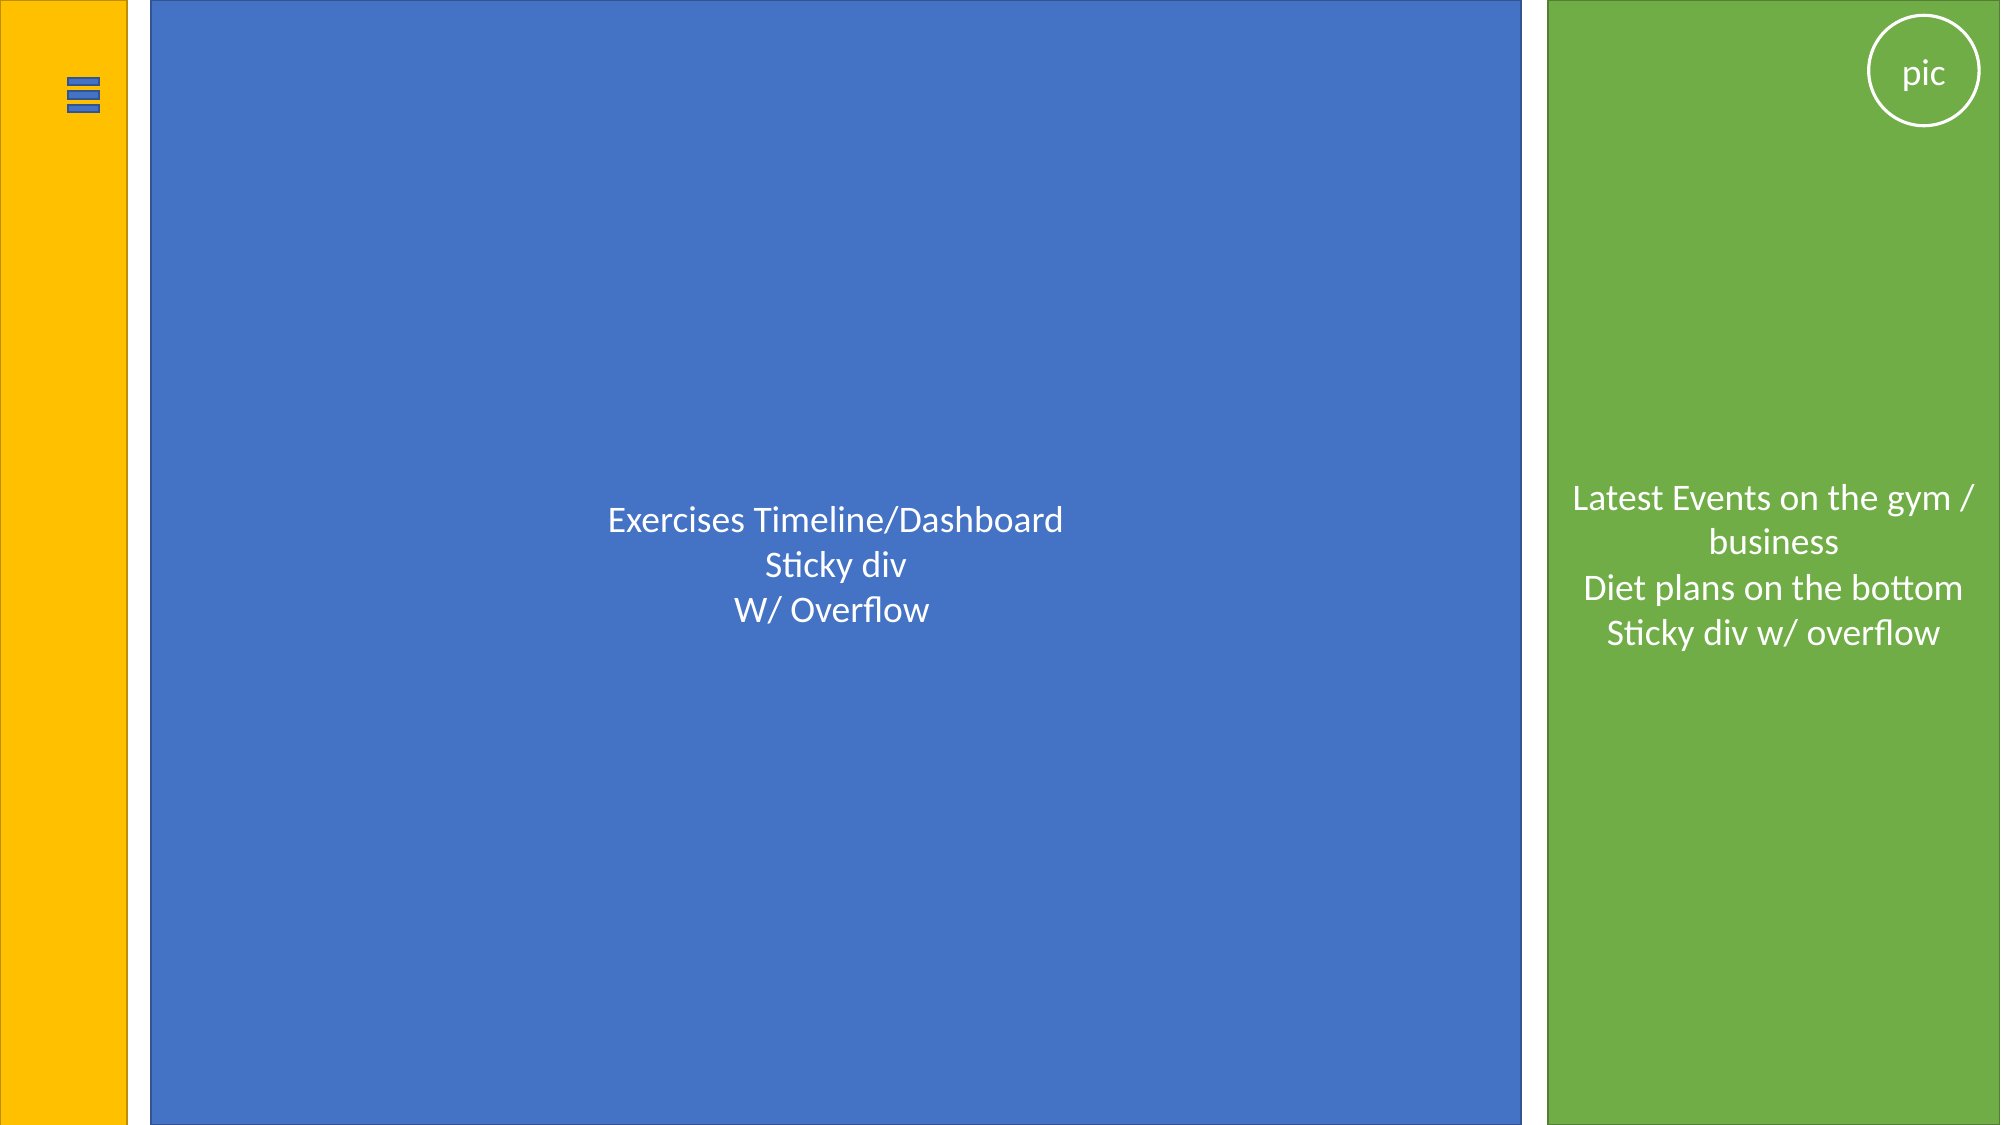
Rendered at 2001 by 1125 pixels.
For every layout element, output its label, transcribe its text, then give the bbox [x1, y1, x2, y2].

text_box Latest Events on the gym / business Diet plans on the bottom Sticky div w/ overflow [1547, 0, 2000, 1125]
text_box Exercises Timeline/Dashboard Sticky div W/ Overflow [150, 0, 1522, 1125]
text_box [0, 0, 128, 1125]
text_box [67, 104, 100, 113]
text_box [67, 77, 100, 86]
text_box [67, 90, 100, 100]
text_box pic [1867, 13, 1981, 128]
